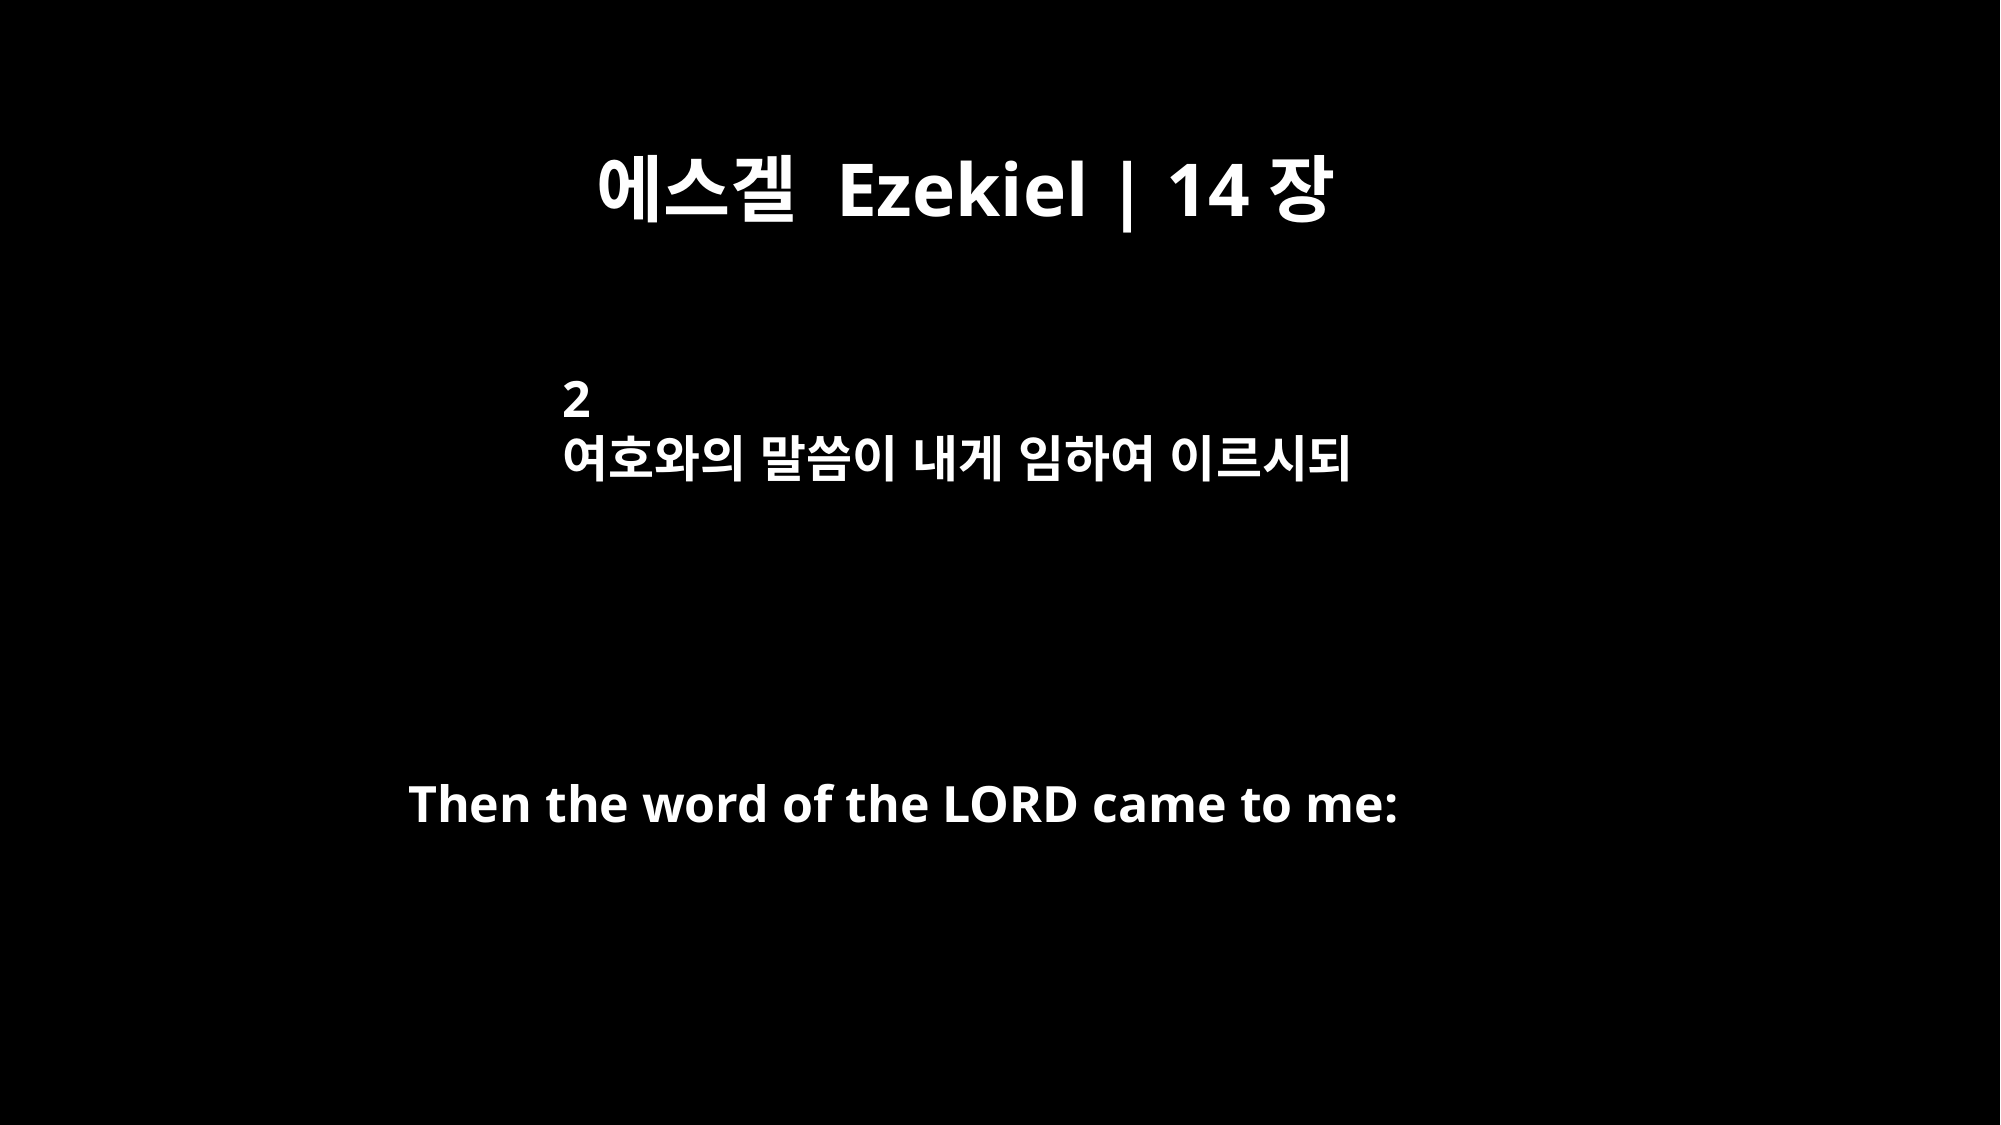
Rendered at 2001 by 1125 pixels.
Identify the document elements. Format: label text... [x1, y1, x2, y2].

text_box 2 여호와의 말씀이 내게 임하여 이르시되 [547, 359, 1370, 495]
text_box Then the word of the LORD came to me: [393, 764, 1414, 840]
text_box 에스겔 Ezekiel | 14장 [581, 136, 1351, 239]
